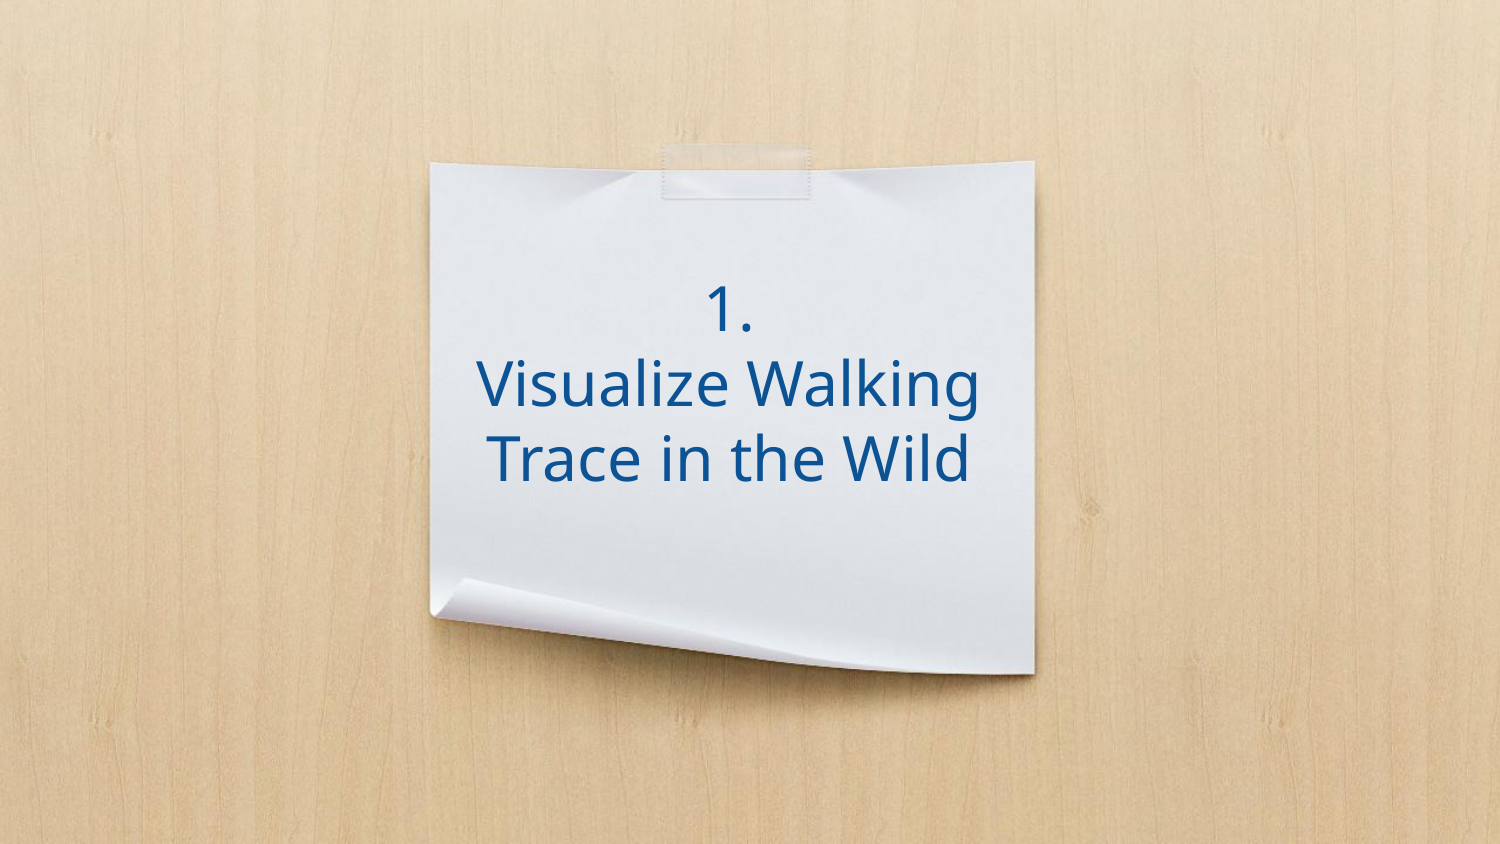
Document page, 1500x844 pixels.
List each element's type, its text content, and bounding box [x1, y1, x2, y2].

picture [0, 0, 1500, 844]
title 1. Visualize Walking Trace in the Wild [443, 318, 1016, 509]
